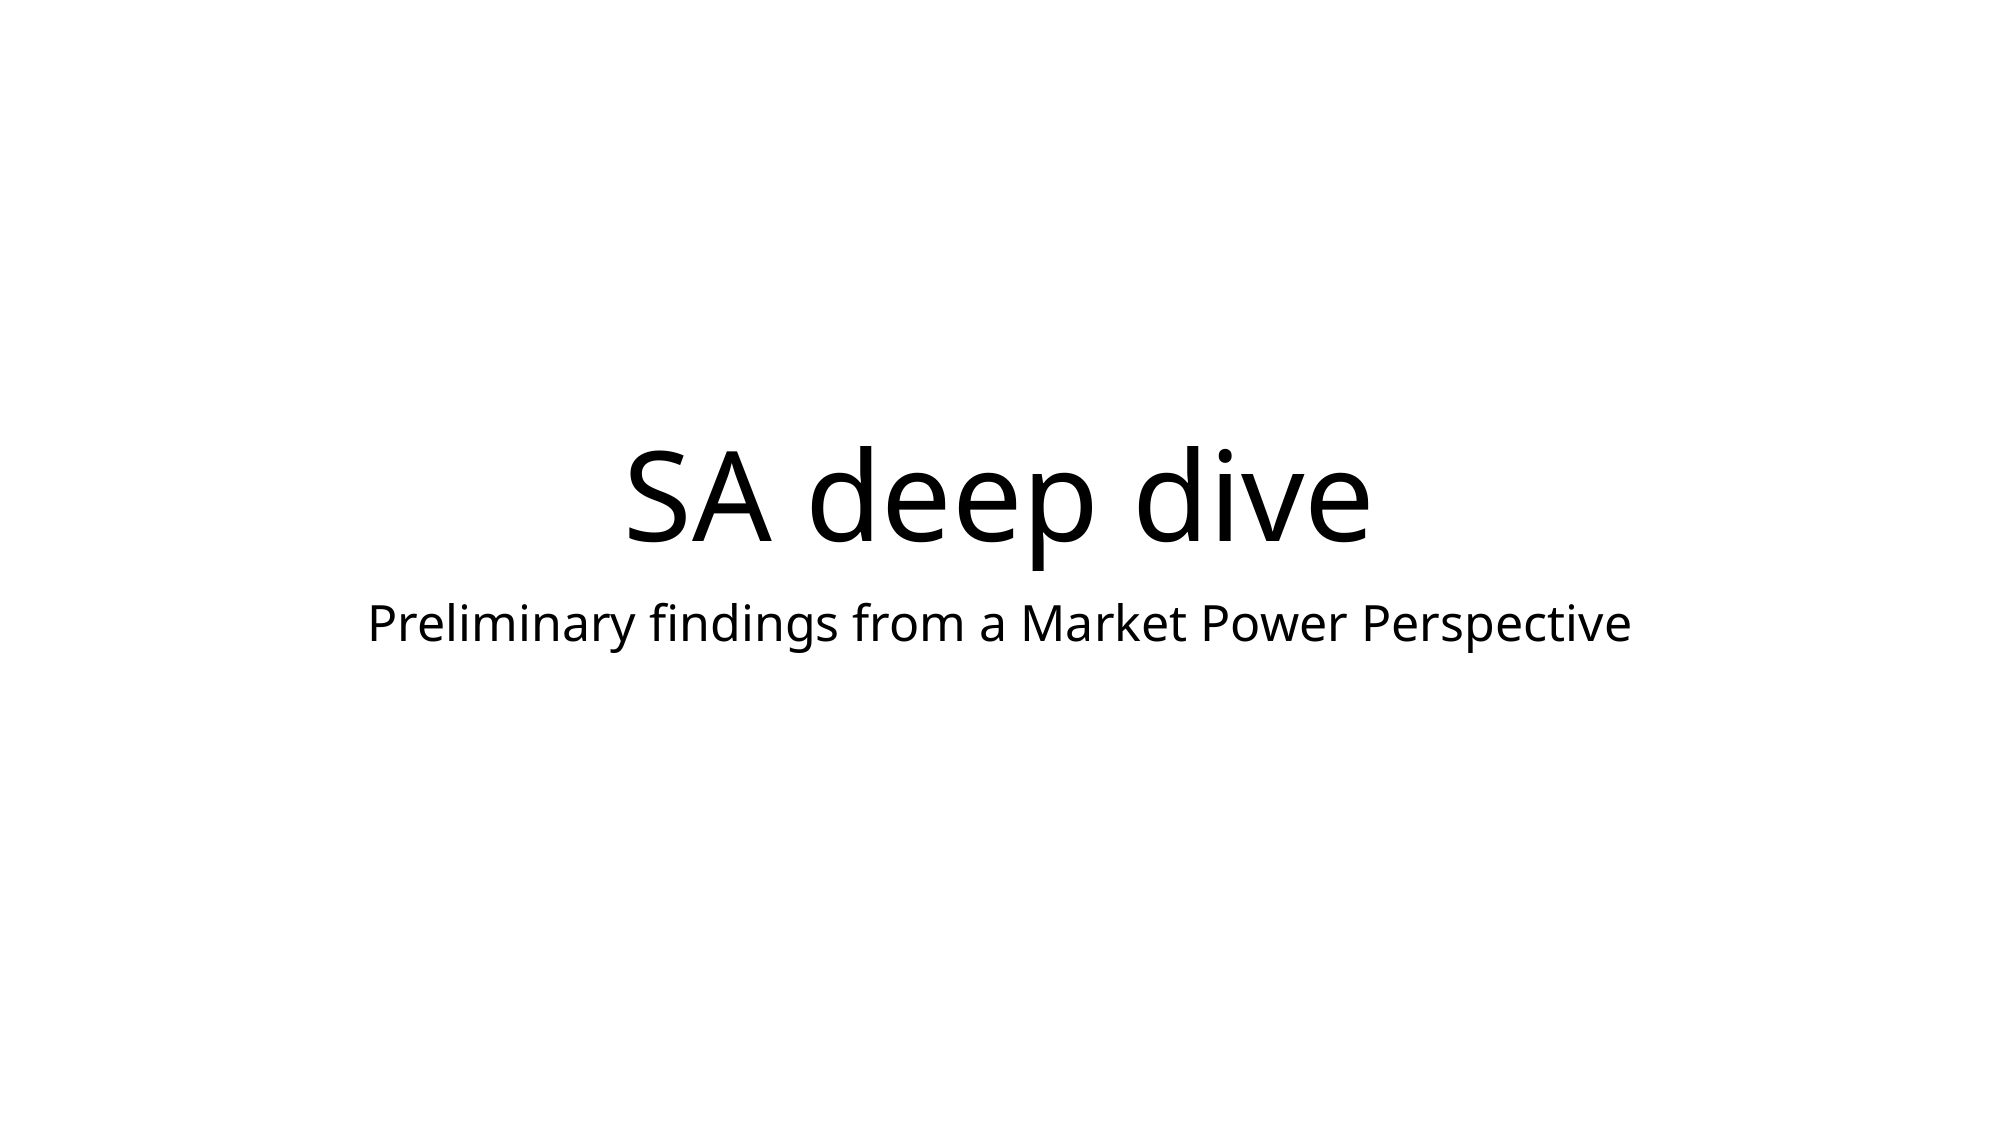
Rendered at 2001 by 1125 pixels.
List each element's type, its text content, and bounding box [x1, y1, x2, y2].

title SA deep dive [249, 184, 1750, 576]
subtitle Preliminary findings from a Market Power Perspective [249, 590, 1750, 863]
